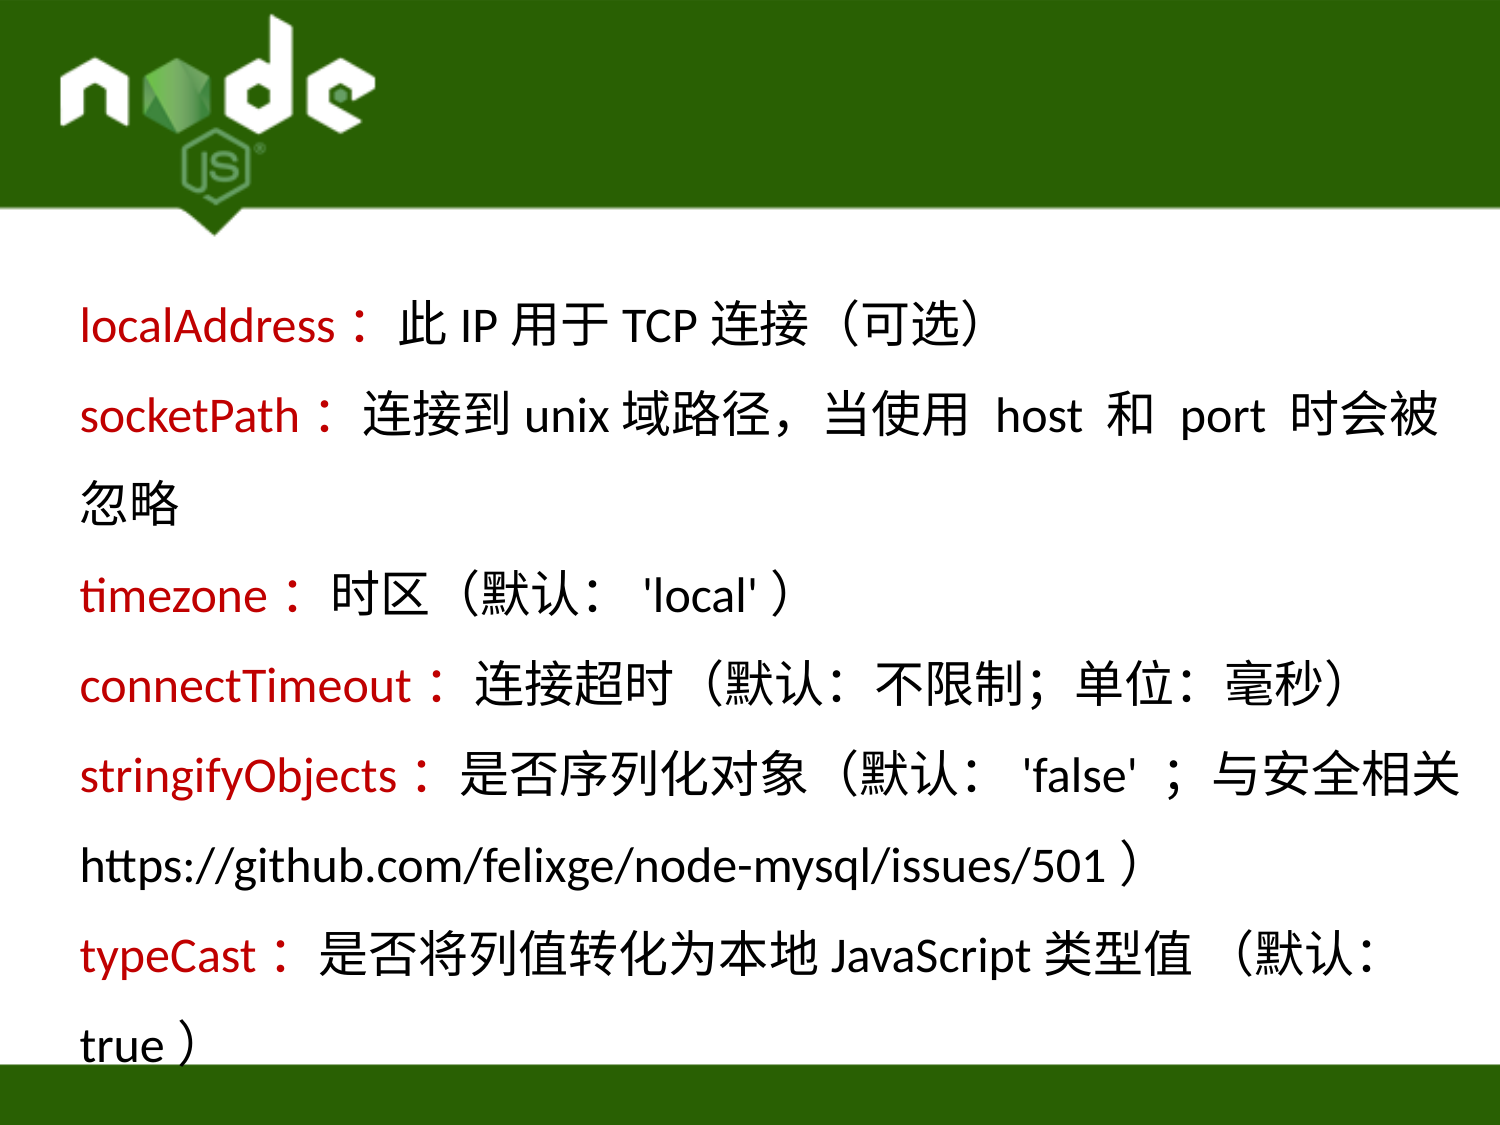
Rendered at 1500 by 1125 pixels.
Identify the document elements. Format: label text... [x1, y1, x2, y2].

picture [0, 0, 1500, 1125]
text_box localAddress：此IP用于TCP连接（可选） socketPath：连接到unix域路径，当使用 host 和 port 时会被忽略 timezone：时区（默认：'local'） connectTimeout：连接超时（默认：不限制；单位：毫秒） stringifyObjects：是否序列化对象（默认：'false' ；与安全相关https://github.com/felixge/node-mysql/issues/501） typeCast：是否将列值转化为本地JavaScript类型值 （默认：true） [64, 255, 1483, 1081]
